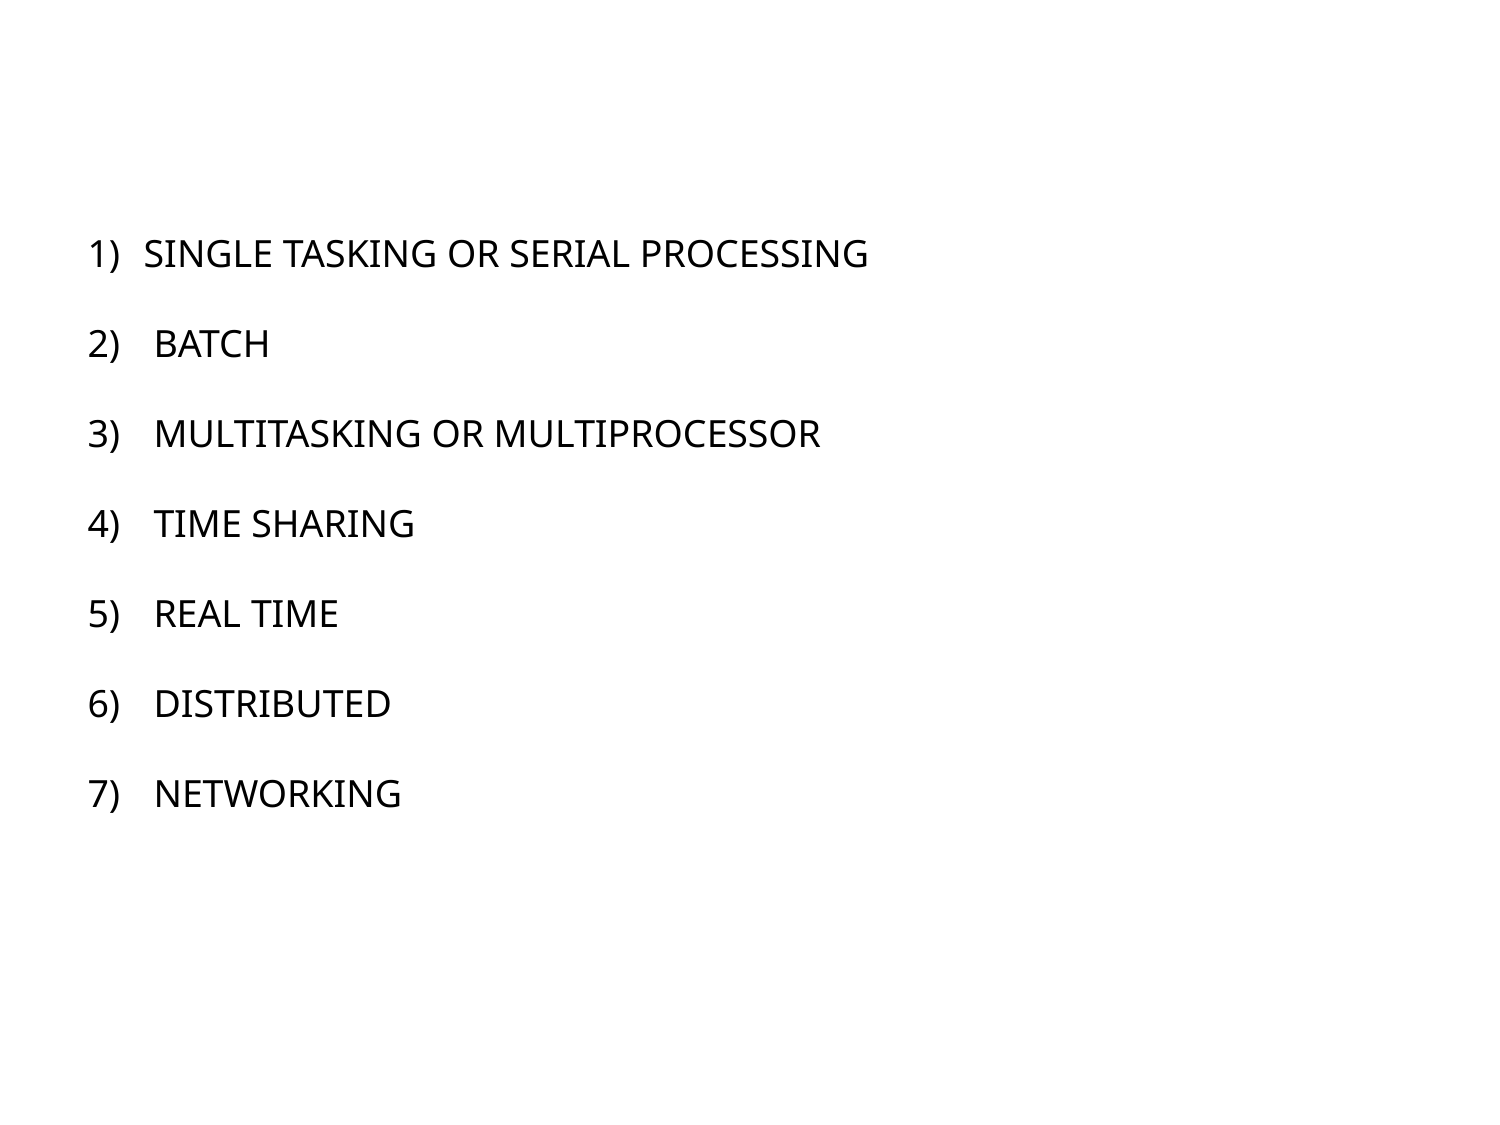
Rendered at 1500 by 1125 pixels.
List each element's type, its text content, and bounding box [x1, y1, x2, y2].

text_box SINGLE TASKING OR SERIAL PROCESSING BATCH MULTITASKING OR MULTIPROCESSOR TIME SHARING REAL TIME DISTRIBUTED NETWORKING [72, 222, 1110, 823]
